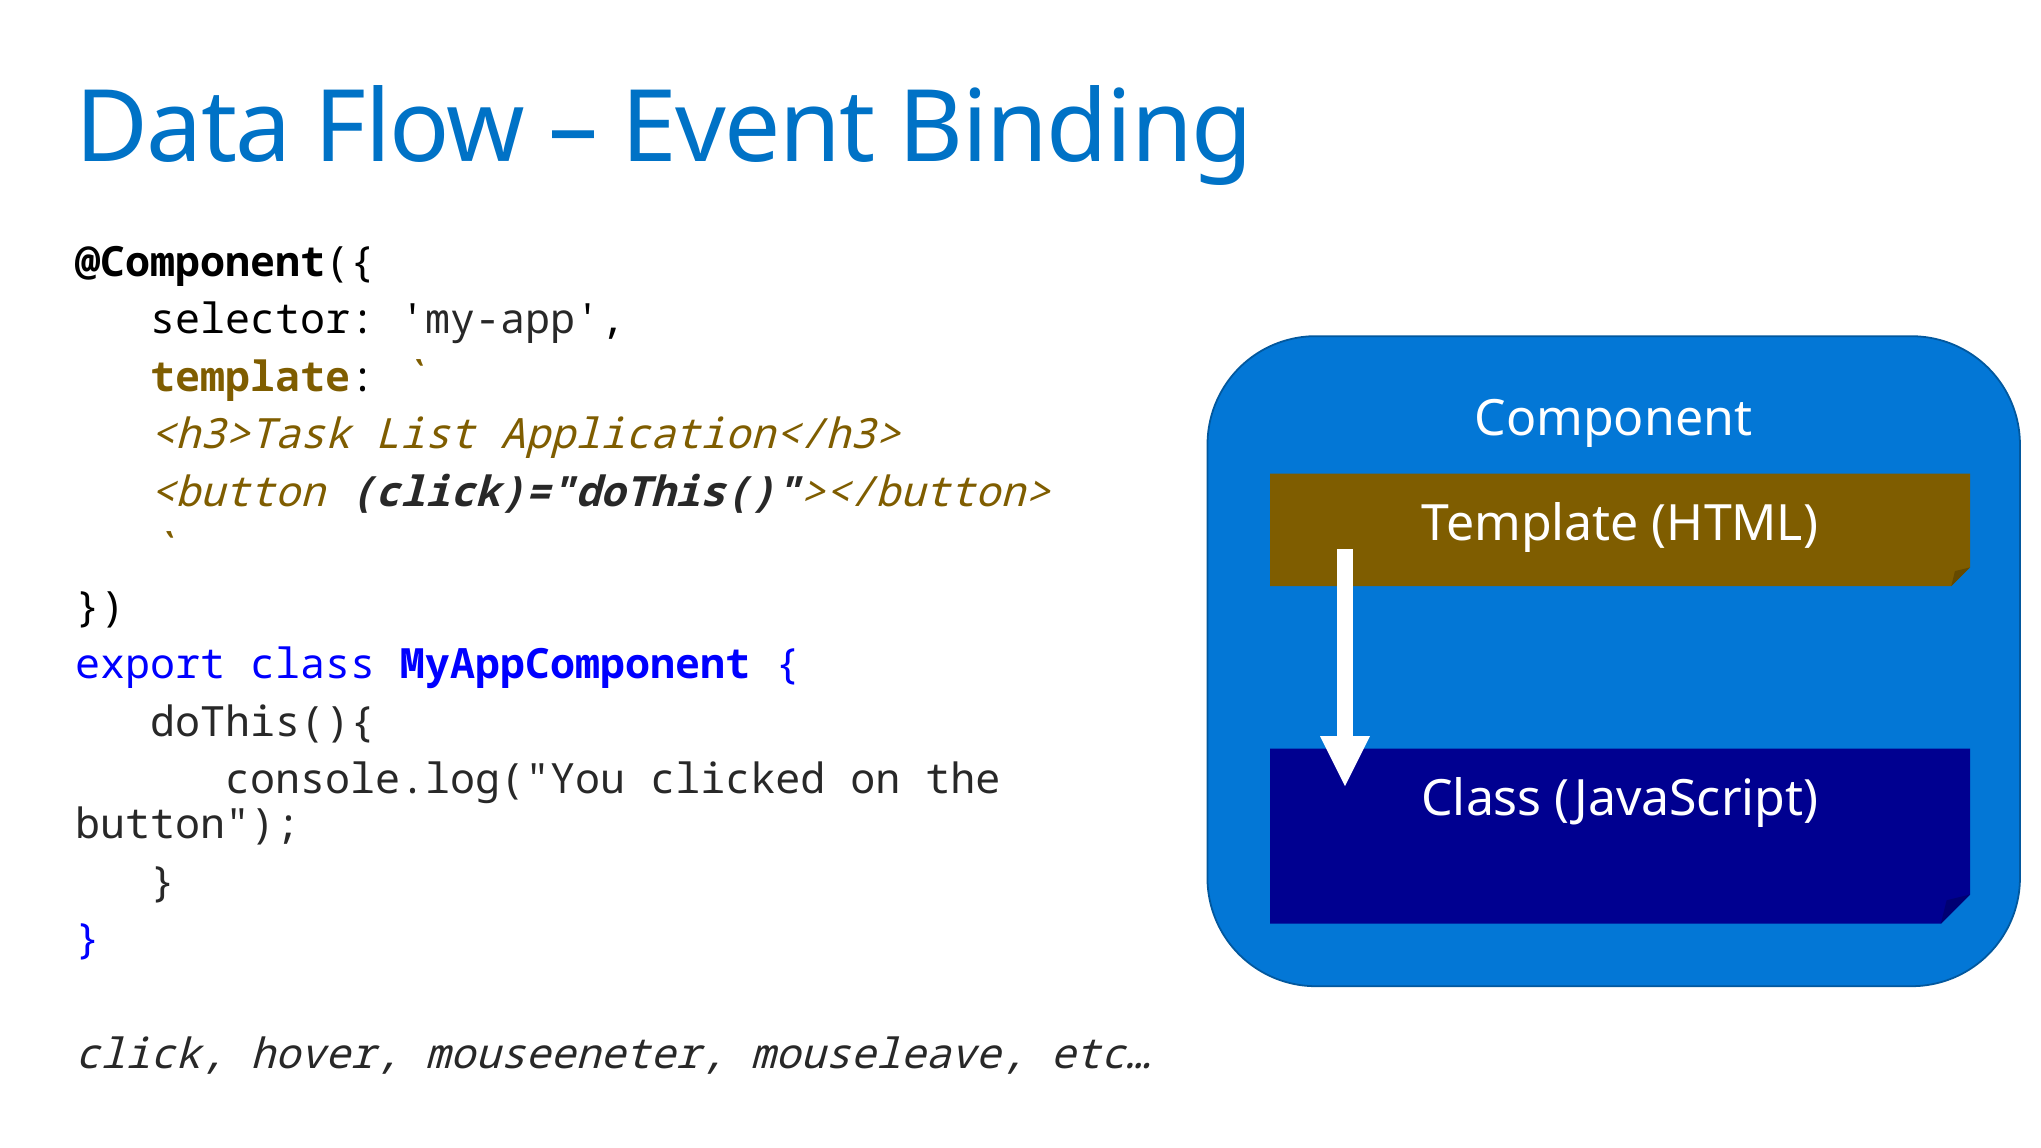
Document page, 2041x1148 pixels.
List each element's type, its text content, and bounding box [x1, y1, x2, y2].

text_box Class (JavaScript) [1269, 747, 1971, 925]
text_box Template (HTML) [1269, 472, 1971, 587]
title Data Flow – Event Binding [60, 60, 1980, 210]
text_box Component [1206, 335, 2021, 988]
list @Component({ selector: 'my-app', template: ` <h3>Task List Application</h3> <button (click)="doThis()"></button> ` }) export class MyAppComponent { doThis(){ console.log("You clicked on the button"); } } click, hover, mouseeneter, mouseleave, etc… [60, 225, 1183, 1101]
